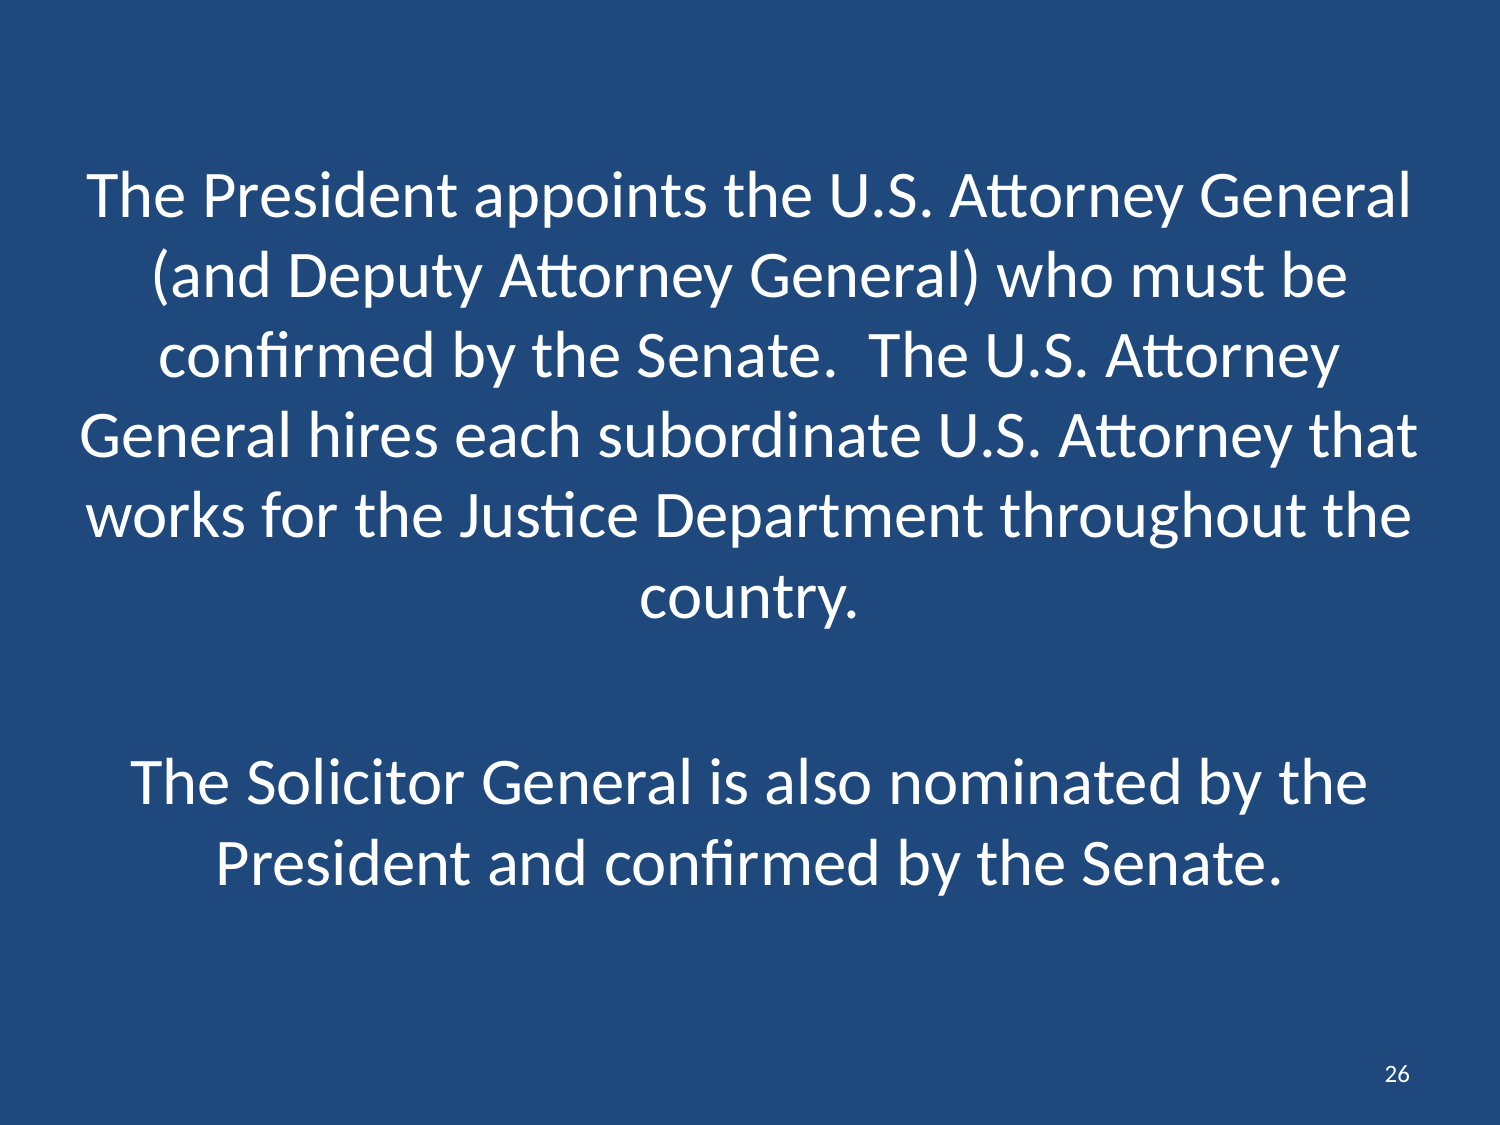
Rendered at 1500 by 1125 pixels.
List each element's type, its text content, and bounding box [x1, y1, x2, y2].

subtitle The President appoints the U.S. Attorney General (and Deputy Attorney General) who must be confirmed by the Senate. The U.S. Attorney General hires each subordinate U.S. Attorney that works for the Justice Department throughout the country. The Solicitor General is also nominated by the President and confirmed by the Senate. [37, 49, 1463, 1088]
slide_number 26 [1074, 1042, 1425, 1103]
